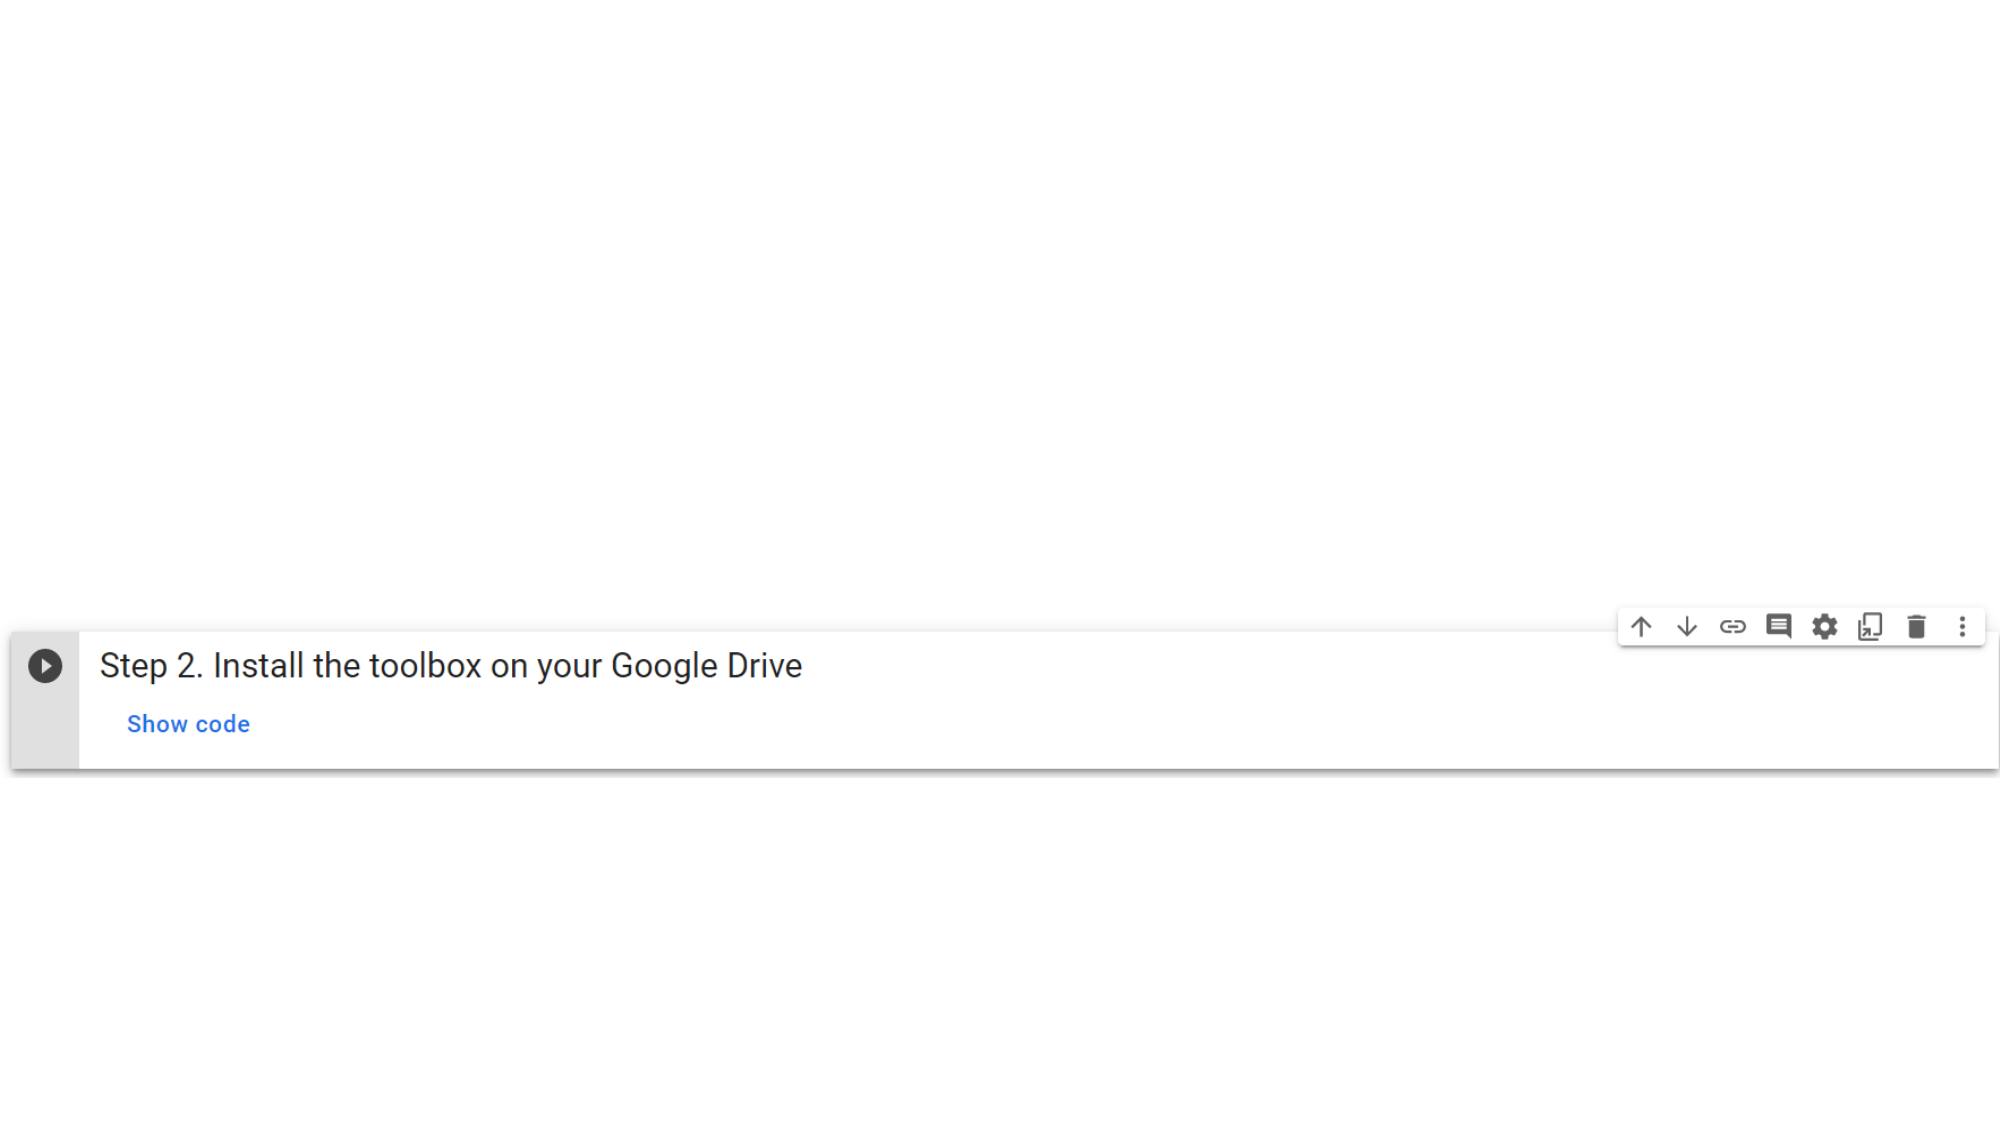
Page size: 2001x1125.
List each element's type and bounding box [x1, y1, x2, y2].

picture [0, 602, 2000, 778]
